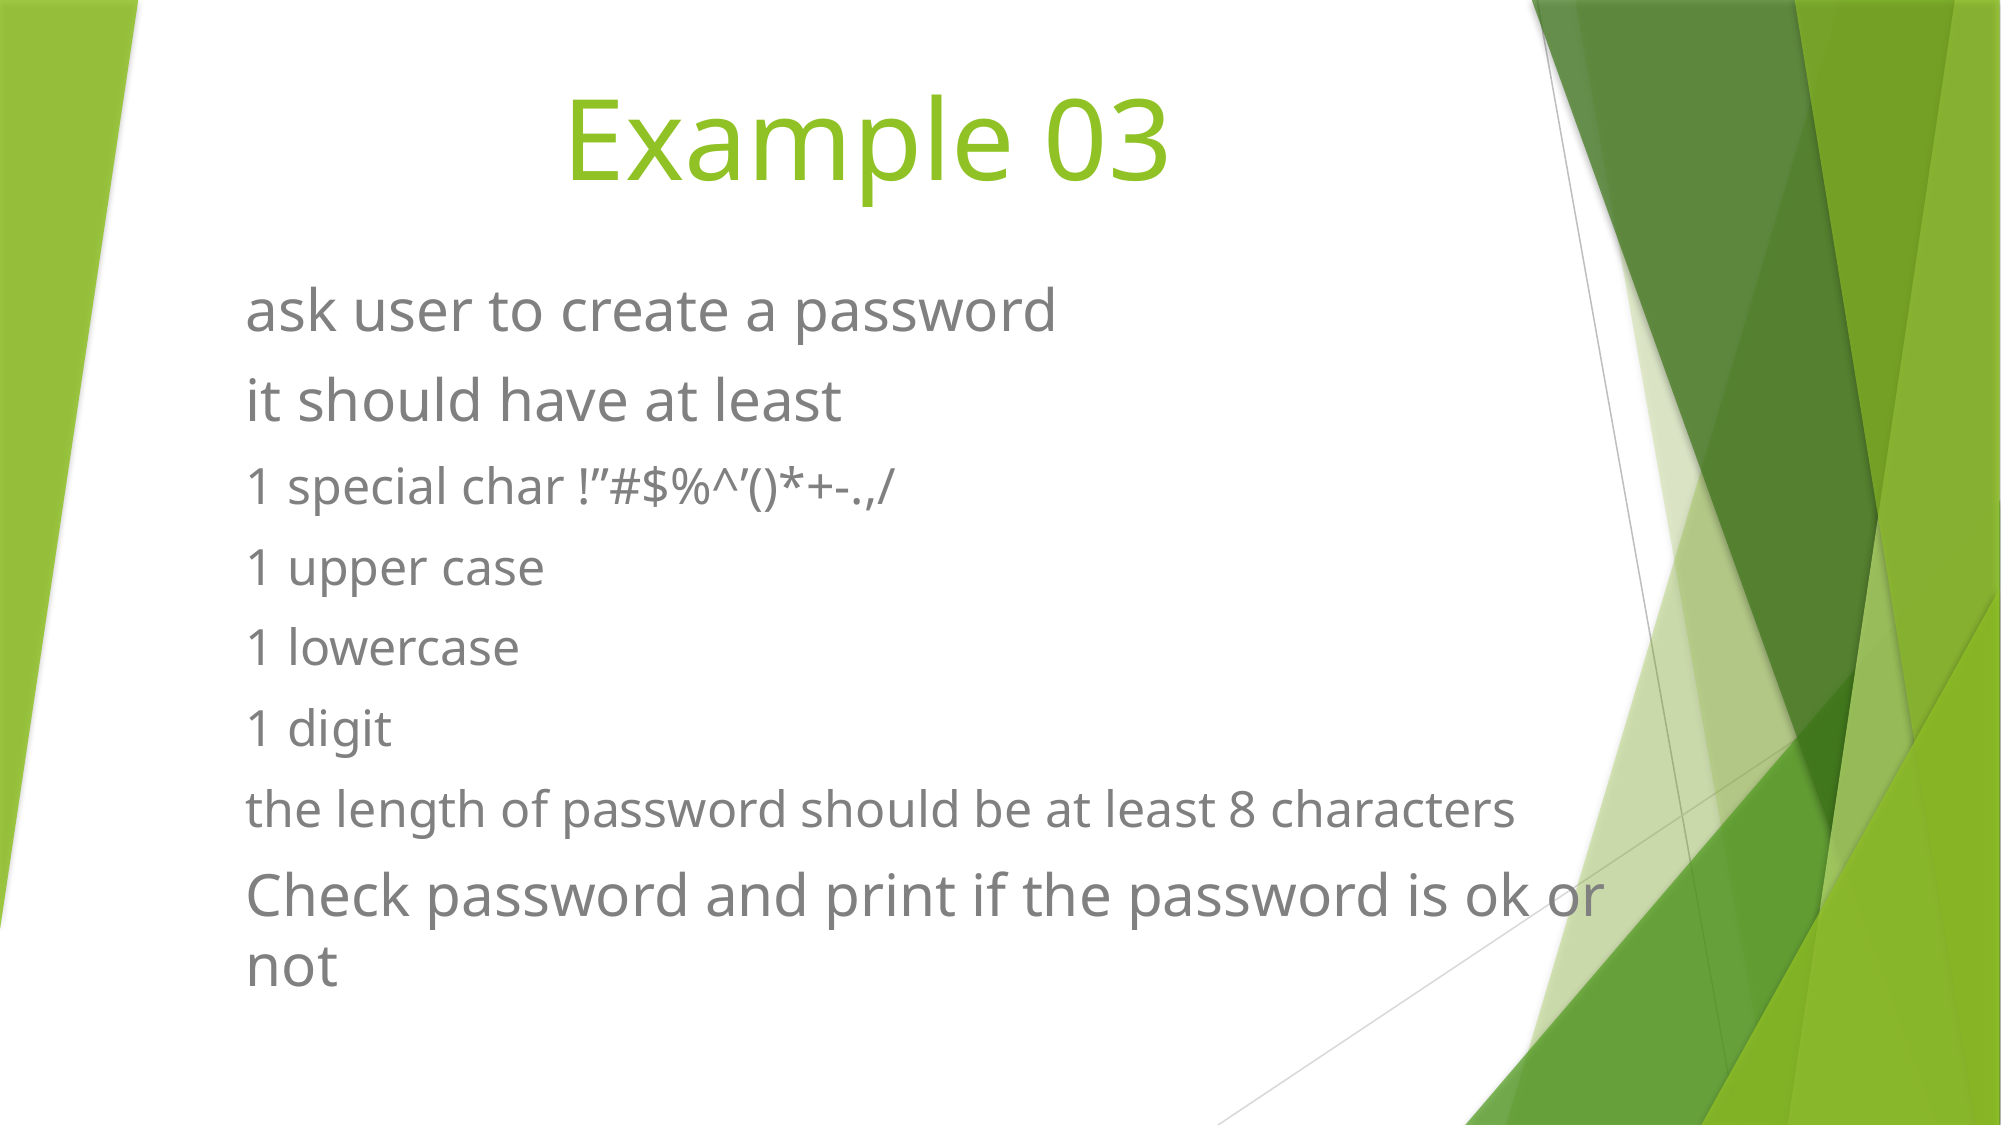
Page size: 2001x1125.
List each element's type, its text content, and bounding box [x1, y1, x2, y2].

subtitle ask user to create a password it should have at least 1 special char !”#$%^’()*+-.,/ 1 upper case 1 lowercase 1 digit the length of password should be at least 8 characters Check password and print if the password is ok or not [230, 265, 1665, 1067]
title Example 03 [230, 41, 1505, 211]
